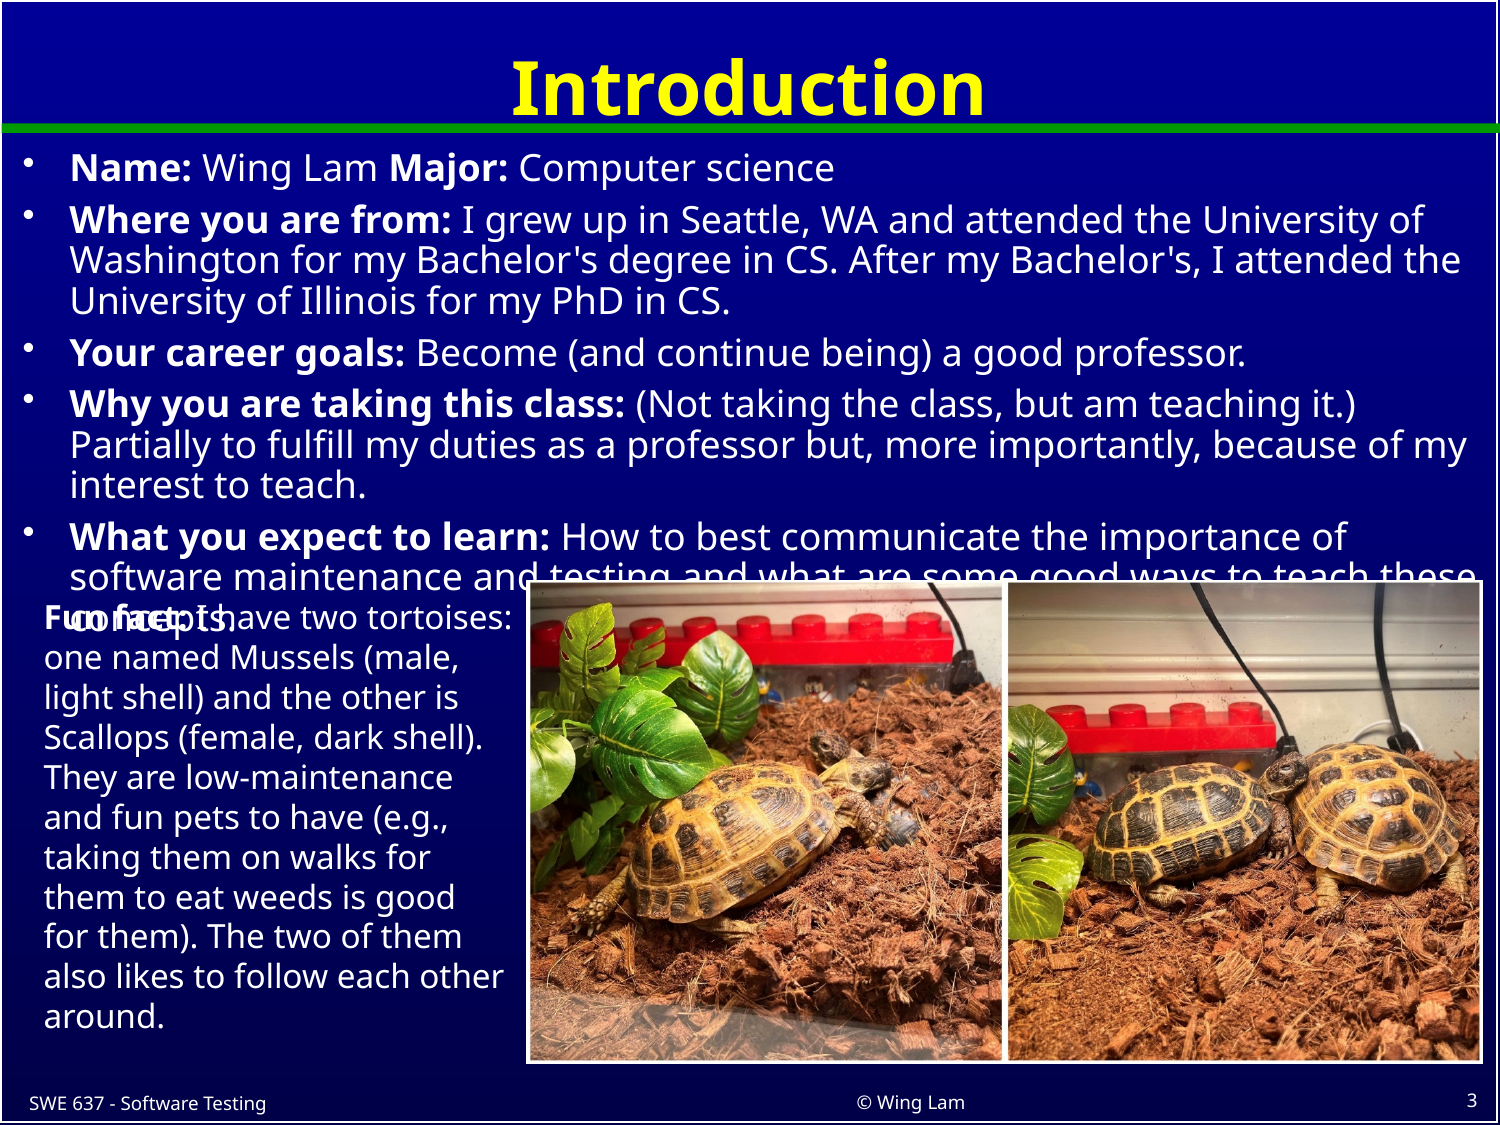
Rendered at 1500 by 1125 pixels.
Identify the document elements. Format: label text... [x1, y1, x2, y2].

text_box Fun fact: I have two tortoises: one named Mussels (male, light shell) and the other is Scallops (female, dark shell). They are low-maintenance and fun pets to have (e.g., taking them on walks for them to eat weeds is good for them). The two of them also likes to follow each other around. [28, 588, 530, 1083]
footer © Wing Lam [673, 1086, 1149, 1118]
slide_number 3 [1179, 1085, 1493, 1118]
slide_number SWE 637 - Software Testing [13, 1087, 645, 1118]
title Introduction [14, 15, 1486, 141]
list Name: Wing Lam Major: Computer science Where you are from: I grew up in Seattle, WA and attended the University of Washington for my Bachelor's degree in CS. After my Bachelor's, I attended the University of Illinois for my PhD in CS. Your career goals: Become (and continue being) a good professor. Why you are taking this class: (Not taking the class, but am teaching it.) Partially to fulfill my duties as a professor but, more importantly, because of my interest to teach. What you expect to learn: How to best communicate the importance of software maintenance and testing and what are some good ways to teach these concepts. [7, 141, 1500, 1010]
picture [526, 580, 1483, 1065]
